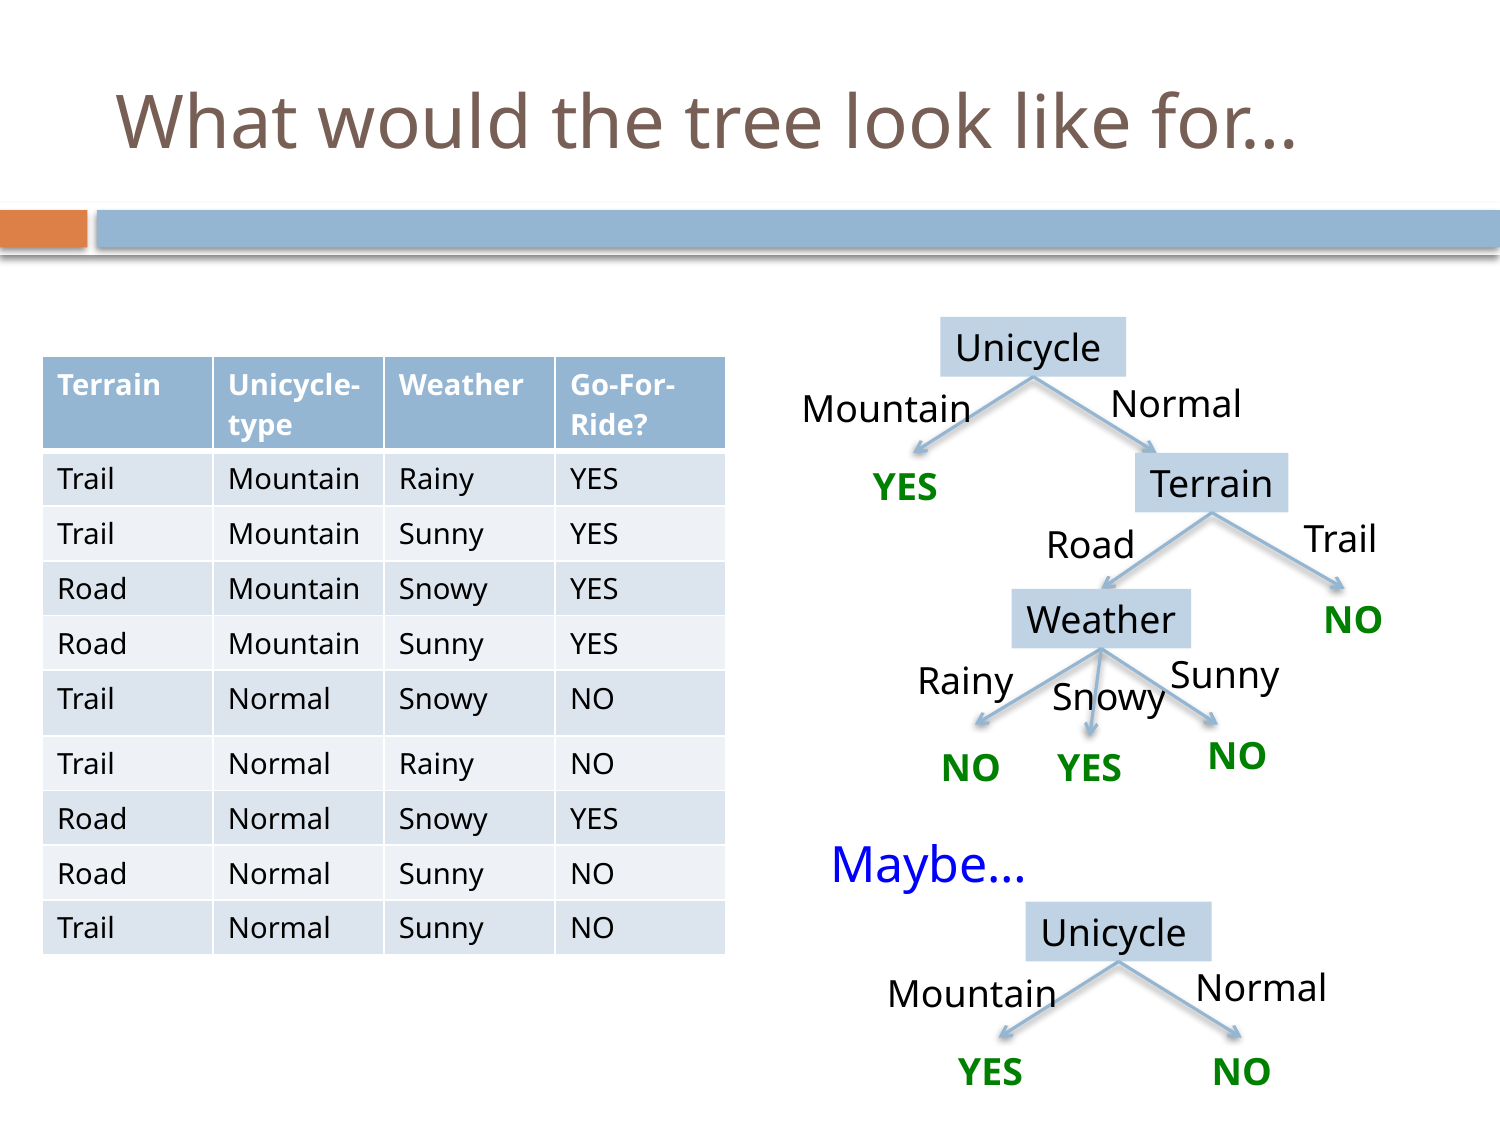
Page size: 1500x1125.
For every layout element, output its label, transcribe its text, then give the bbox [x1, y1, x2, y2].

text_box NO [1196, 1040, 1287, 1101]
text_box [1100, 513, 1211, 589]
text_box Trail [1288, 508, 1393, 568]
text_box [974, 648, 1089, 725]
table_cell Mountain [214, 454, 383, 505]
table_cell Normal [214, 846, 383, 899]
table_cell Normal [214, 901, 383, 954]
text_box Terrain [1135, 452, 1289, 512]
table_cell Normal [214, 737, 383, 790]
table_cell Normal [214, 791, 383, 844]
table_cell YES [556, 562, 725, 615]
table_cell YES [556, 791, 725, 844]
table_cell Mountain [214, 616, 383, 669]
text_box YES [1042, 736, 1138, 797]
table_cell Road [43, 846, 212, 899]
table_cell Sunny [385, 616, 554, 669]
table_cell YES [556, 507, 725, 560]
table_cell Road [43, 616, 212, 669]
table_cell Mountain [214, 507, 383, 560]
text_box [998, 961, 1118, 1038]
text_box Maybe… [815, 825, 1043, 901]
text_box Rainy [902, 649, 974, 710]
table_cell Sunny [385, 846, 554, 899]
table_cell Trail [43, 454, 212, 505]
table_cell NO [556, 901, 725, 954]
table_header Go-For-Ride? [556, 357, 725, 448]
table_cell Trail [43, 901, 212, 954]
text_box Mountain [872, 962, 998, 1023]
text_box YES [943, 1040, 1038, 1101]
text_box NO [1192, 724, 1282, 785]
text_box Normal [1180, 956, 1343, 1017]
table_header Terrain [43, 357, 212, 448]
table_cell Snowy [385, 562, 554, 615]
title What would the tree look like for… [100, 37, 1438, 200]
table_header Unicycle-type [214, 357, 383, 448]
table_cell Sunny [385, 901, 554, 954]
table_cell YES [556, 616, 725, 669]
text_box Normal [1095, 372, 1258, 432]
text_box Road [1031, 513, 1100, 574]
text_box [1089, 648, 1102, 737]
text_box NO [925, 736, 1016, 797]
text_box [912, 377, 1033, 454]
table_cell Trail [43, 507, 212, 560]
table_cell NO [556, 737, 725, 790]
table_cell Rainy [385, 737, 554, 790]
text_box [1211, 513, 1346, 589]
table_cell Trail [43, 671, 212, 735]
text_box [1102, 648, 1219, 725]
table_cell Normal [214, 671, 383, 735]
table_cell Snowy [385, 791, 554, 844]
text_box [1033, 377, 1157, 454]
table_cell Road [43, 562, 212, 615]
text_box YES [857, 455, 953, 516]
text_box Unicycle [940, 316, 1127, 376]
text_box Unicycle [1025, 901, 1212, 961]
text_box Sunny [1155, 644, 1295, 704]
table_cell Sunny [385, 507, 554, 560]
text_box Weather [1011, 588, 1192, 648]
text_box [1118, 961, 1243, 1038]
text_box Mountain [786, 377, 912, 438]
table_cell Snowy [385, 671, 554, 735]
table_header Weather [385, 357, 554, 448]
table_cell NO [556, 671, 725, 735]
table_cell NO [556, 846, 725, 899]
text_box NO [1308, 588, 1399, 648]
table_cell YES [556, 454, 725, 505]
table_cell Rainy [385, 454, 554, 505]
table_cell Mountain [214, 562, 383, 615]
table_cell Trail [43, 737, 212, 790]
table_cell Road [43, 791, 212, 844]
